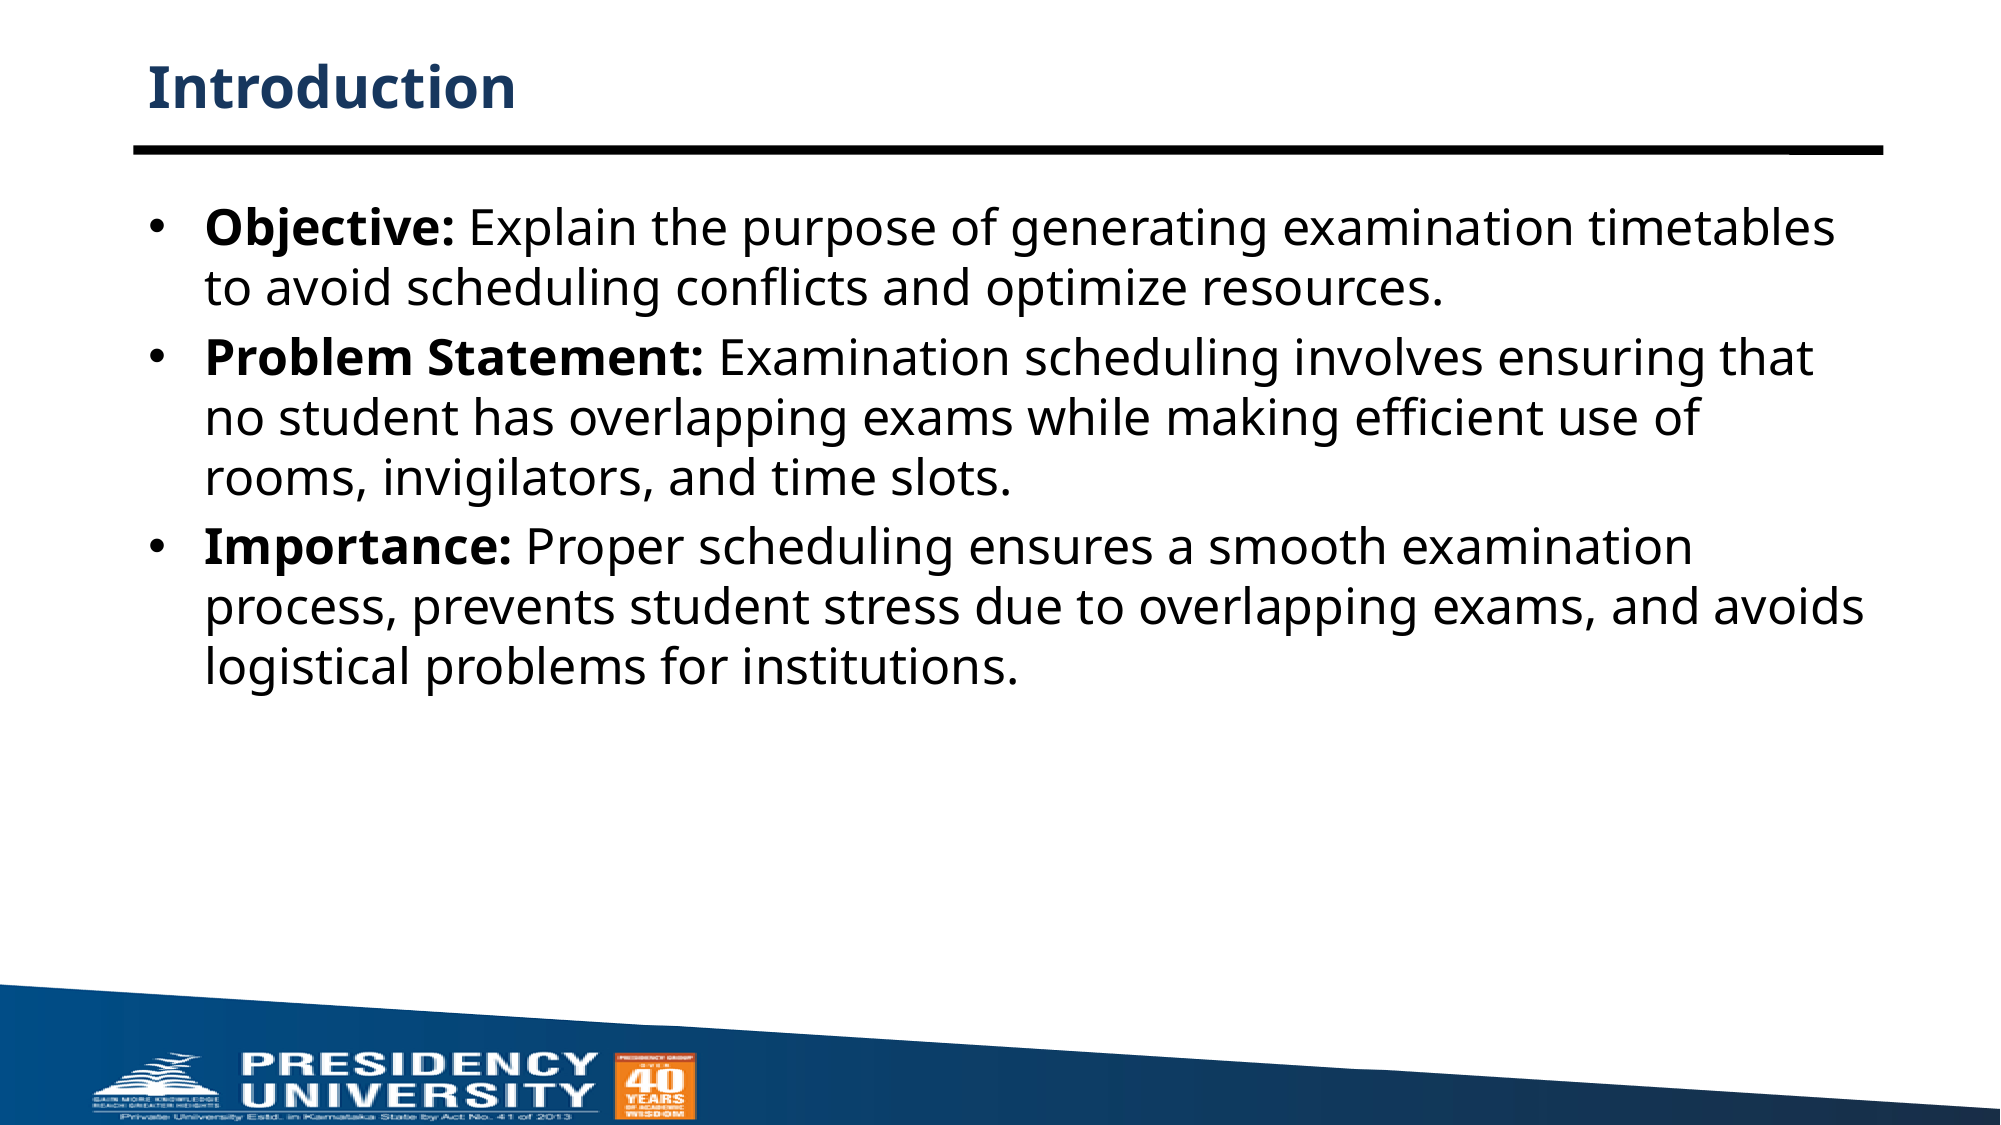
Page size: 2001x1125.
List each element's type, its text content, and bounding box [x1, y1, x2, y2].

picture [0, 982, 2000, 1125]
list Objective: Explain the purpose of generating examination timetables to avoid scheduling conflicts and optimize resources. Problem Statement: Examination scheduling involves ensuring that no student has overlapping exams while making efficient use of rooms, invigilators, and time slots. Importance: Proper scheduling ensures a smooth examination process, prevents student stress due to overlapping exams, and avoids logistical problems for institutions. [133, 187, 1884, 1000]
title Introduction [133, 45, 1884, 125]
